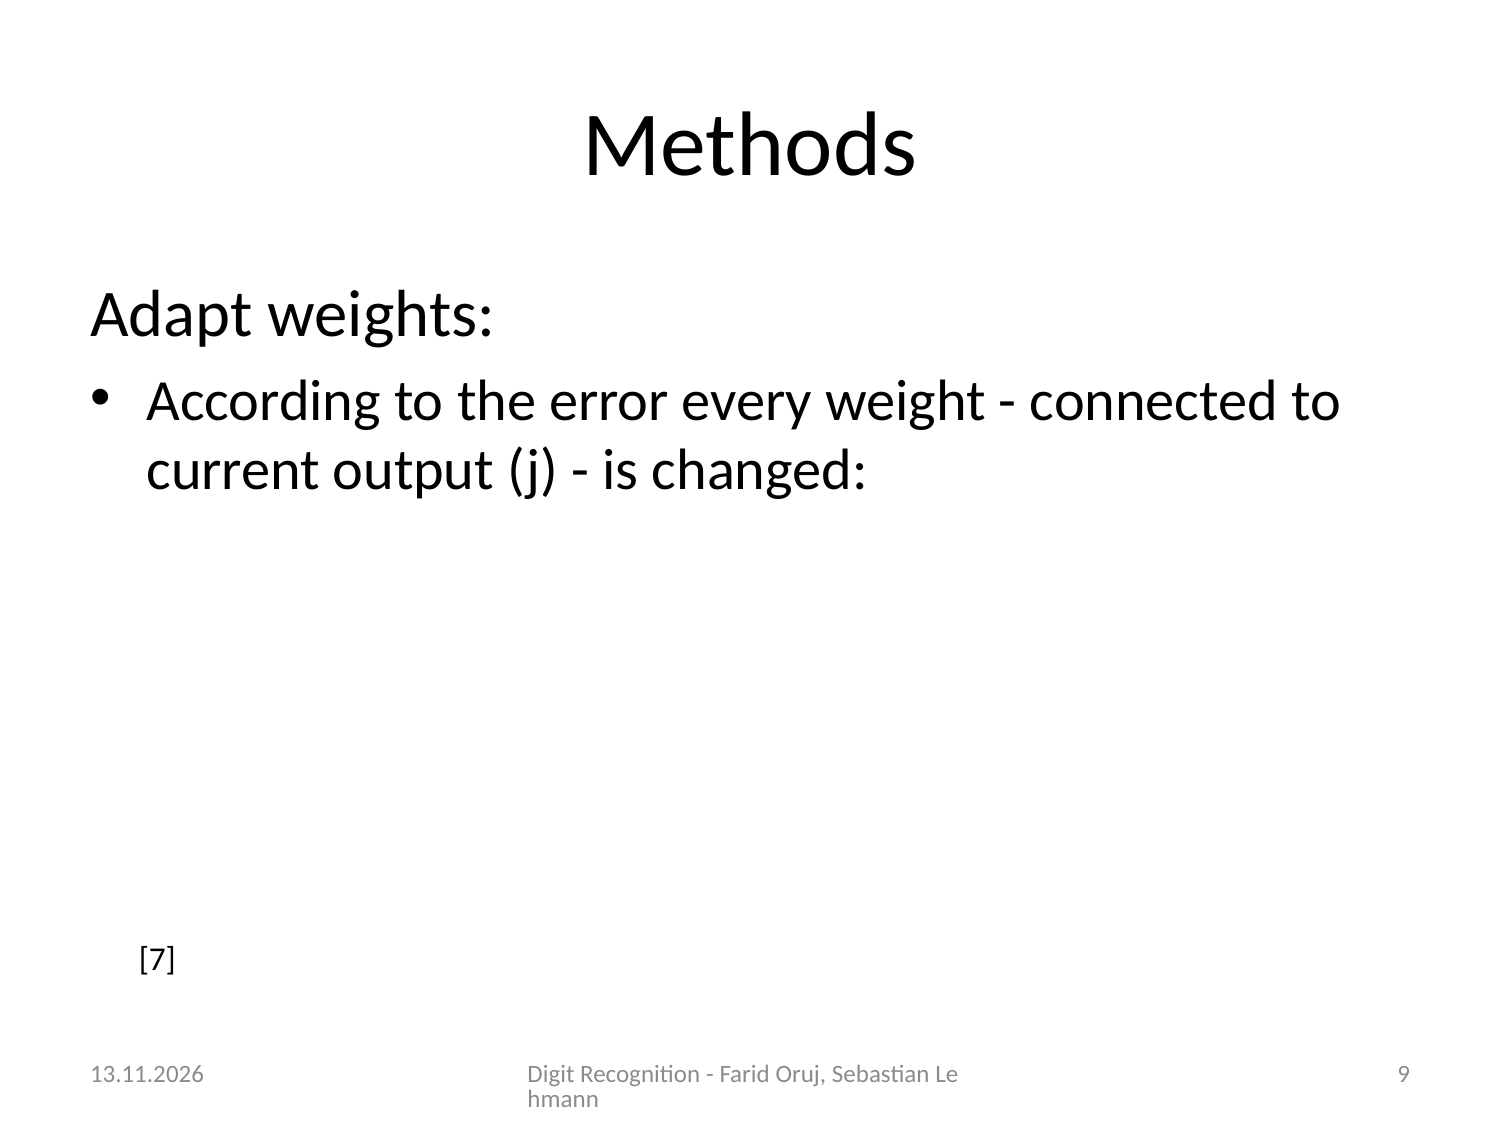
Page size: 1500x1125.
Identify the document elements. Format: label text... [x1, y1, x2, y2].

footer Digit Recognition - Farid Oruj, Sebastian Lehmann [512, 1042, 988, 1103]
title Methods [75, 45, 1425, 233]
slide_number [75, 1042, 425, 1103]
text_box [7] [123, 930, 1376, 985]
slide_number 9 [1074, 1042, 1425, 1103]
